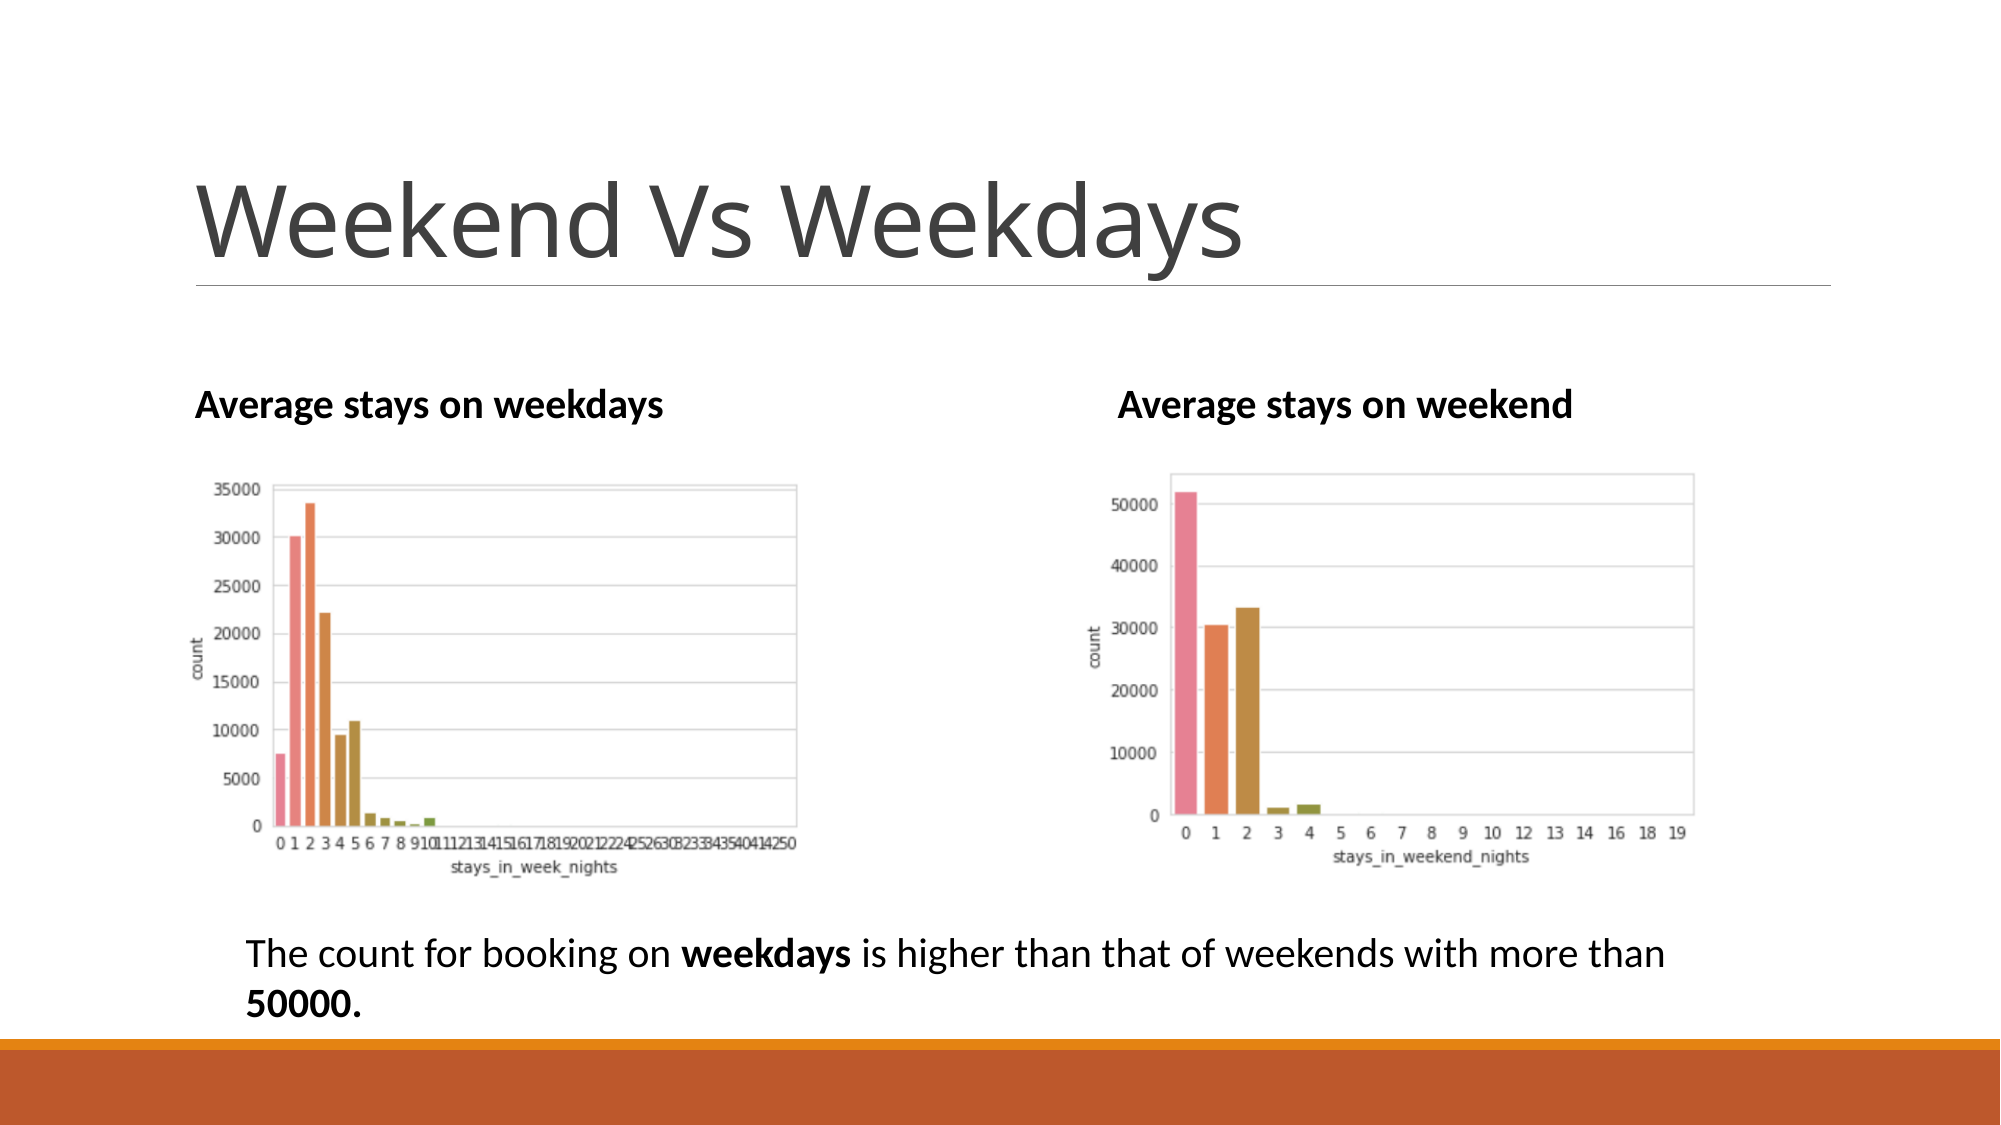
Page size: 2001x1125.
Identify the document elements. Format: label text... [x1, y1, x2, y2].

text_box The count for booking on weekdays is higher than that of weekends with more than 50000. [230, 918, 1804, 1034]
picture [179, 473, 823, 888]
text_box Average stays on weekend [1102, 369, 1670, 434]
title Weekend Vs Weekdays [180, 47, 1830, 285]
picture [1069, 462, 1703, 877]
text_box Average stays on weekdays [180, 369, 879, 434]
